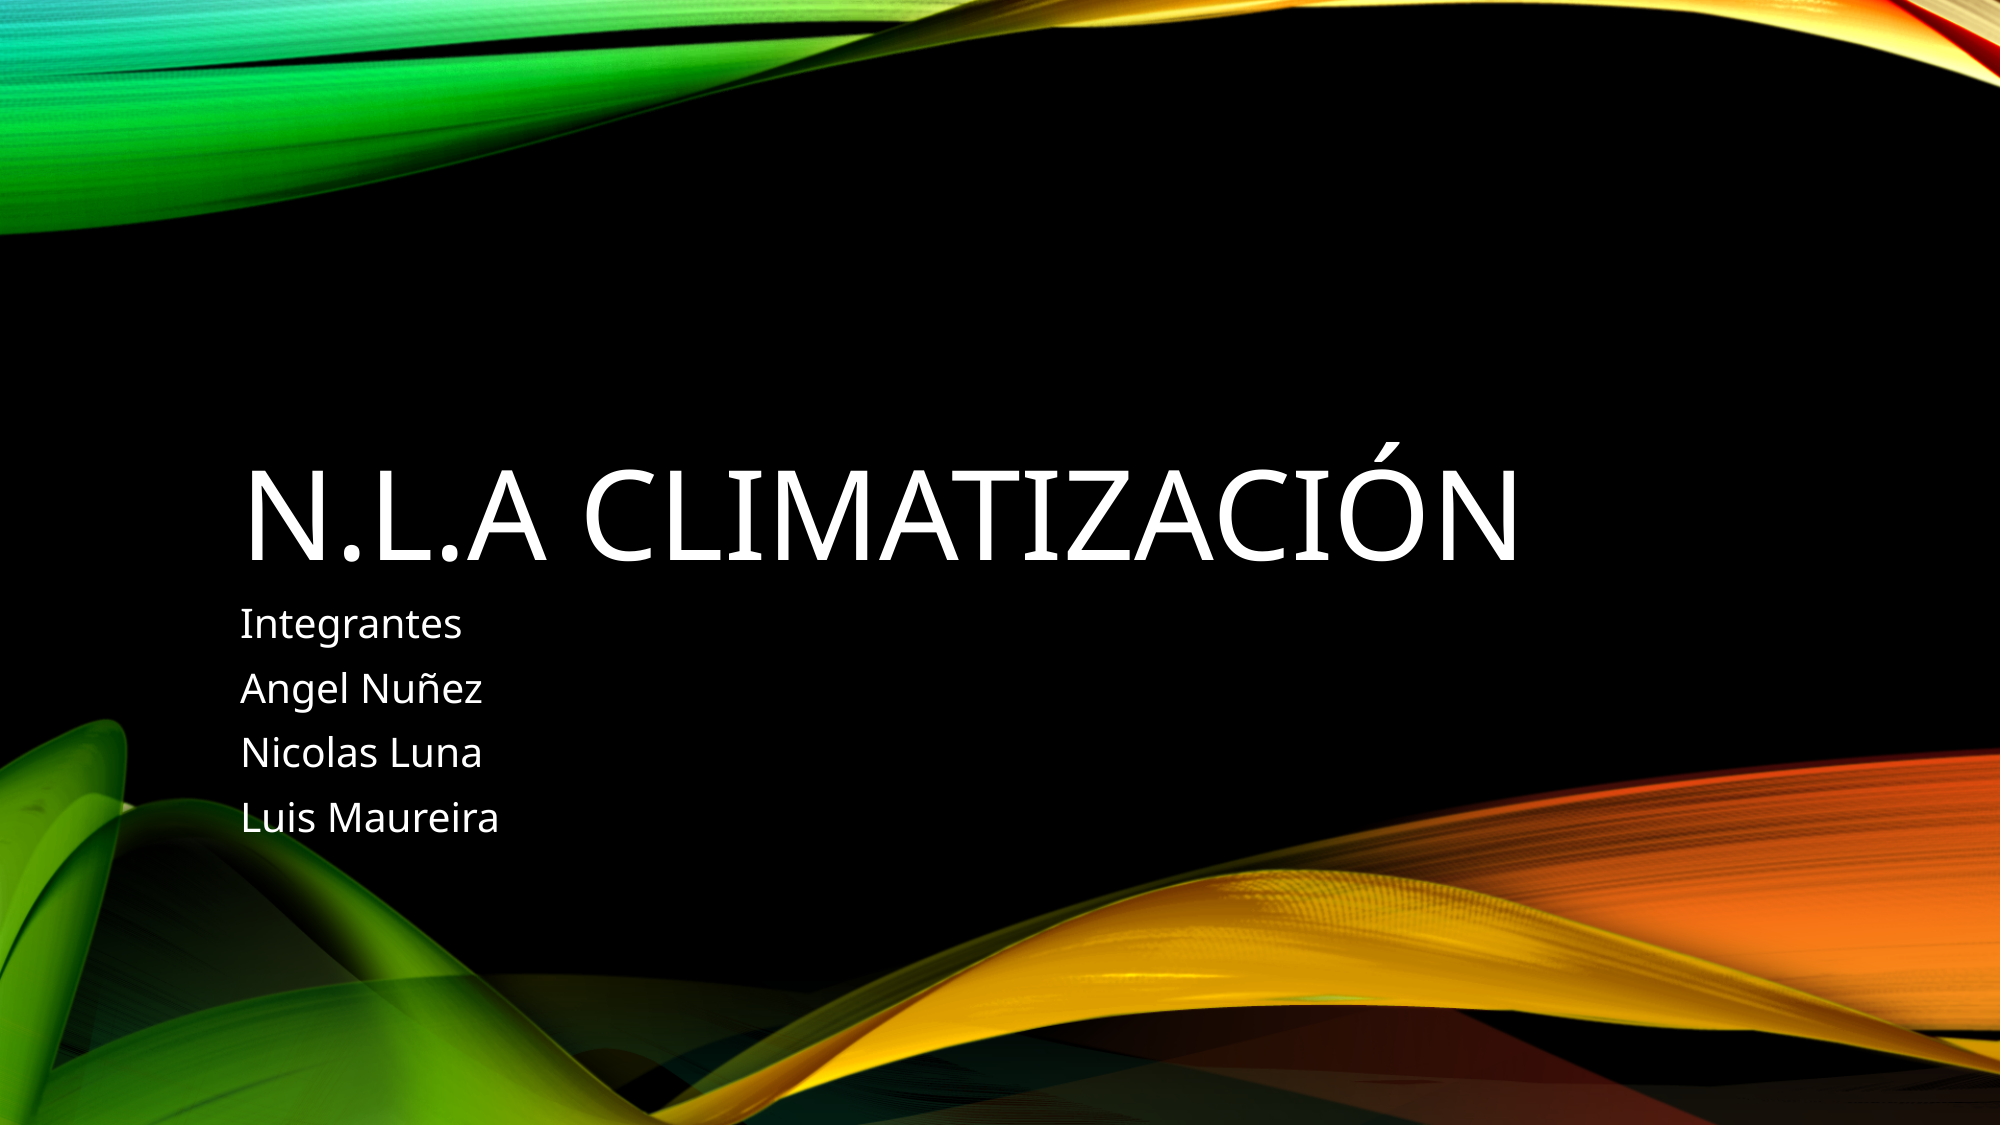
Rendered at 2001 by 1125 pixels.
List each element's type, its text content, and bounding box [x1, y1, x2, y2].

subtitle Integrantes Angel Nuñez Nicolas Luna Luis Maureira [225, 595, 1775, 850]
title N.L.A climatización [225, 295, 1775, 595]
picture [0, 0, 2000, 237]
picture [0, 717, 2000, 1125]
